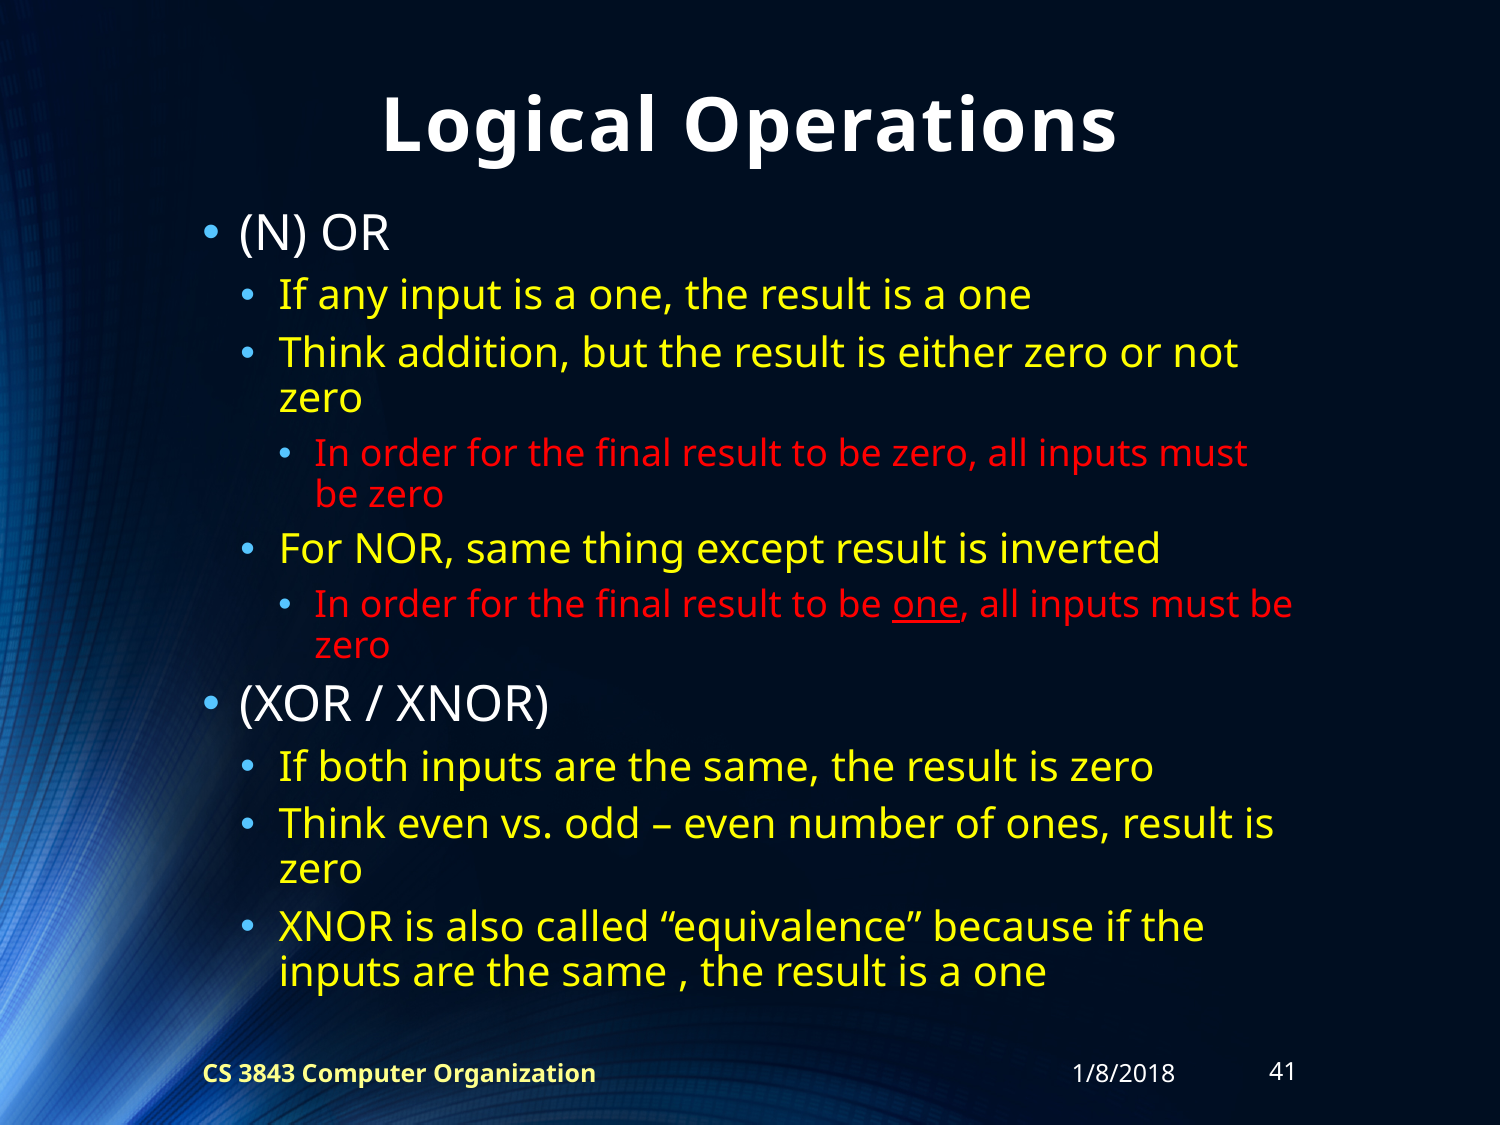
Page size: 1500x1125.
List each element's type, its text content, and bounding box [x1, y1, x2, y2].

picture [0, 0, 1500, 1125]
footer CS 3843 Computer Organization [187, 1050, 994, 1096]
slide_number 41 [1209, 1050, 1313, 1096]
title Logical Operations [187, 62, 1313, 175]
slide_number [1012, 1050, 1191, 1096]
list (N) OR If any input is a one, the result is a one Think addition, but the result is either zero or not zero In order for the final result to be zero, all inputs must be zero For NOR, same thing except result is inverted In order for the final result to be one, all inputs must be zero (XOR / XNOR) If both inputs are the same, the result is zero Think even vs. odd – even number of ones, result is zero XNOR is also called “equivalence” because if the inputs are the same , the result is a one [187, 200, 1312, 1013]
